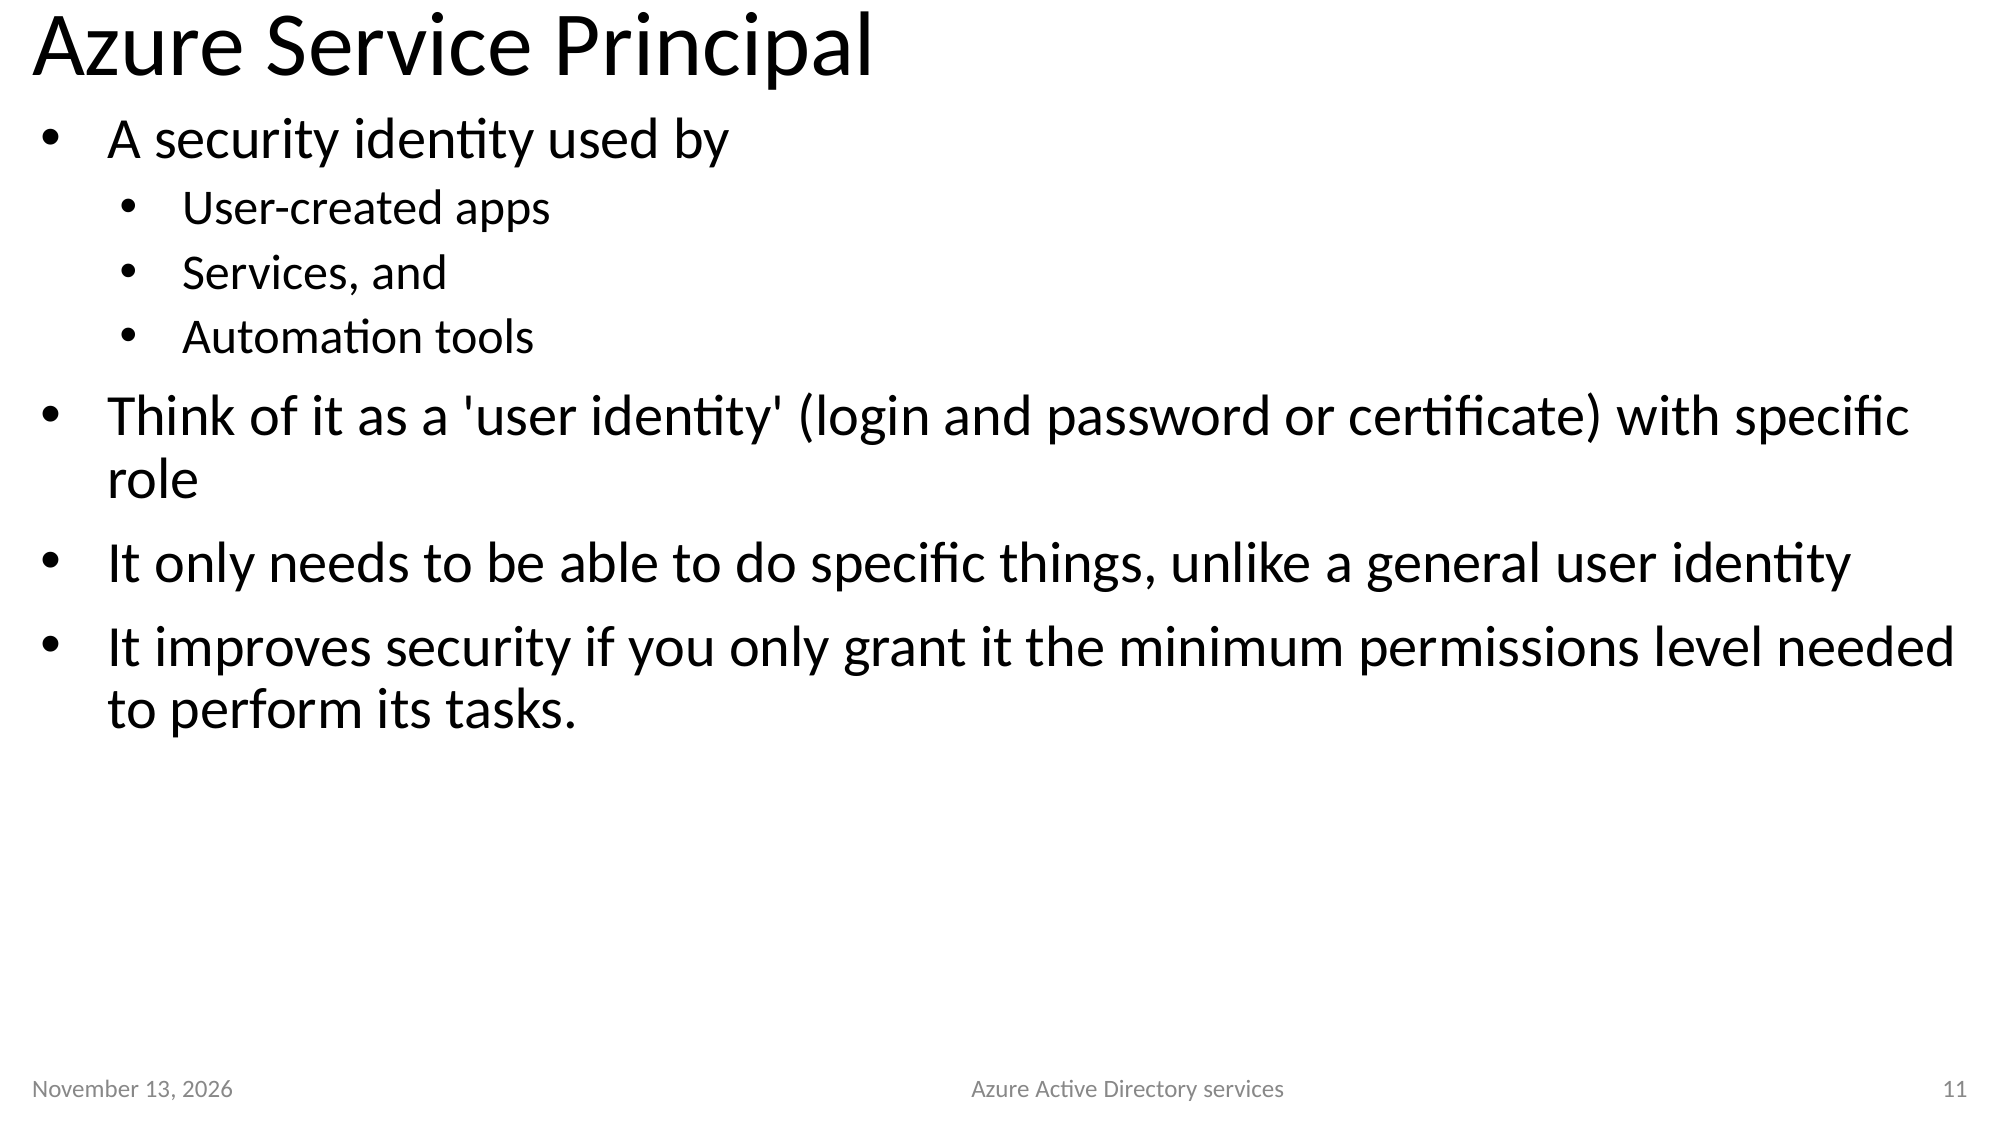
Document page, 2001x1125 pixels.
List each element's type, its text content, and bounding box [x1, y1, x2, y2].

slide_number 11 [1877, 1057, 1983, 1117]
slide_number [17, 1057, 426, 1117]
title Azure Service Principal [17, 4, 1983, 87]
list A security identity used by User-created apps Services, and Automation tools Think of it as a 'user identity' (login and password or certificate) with specific role It only needs to be able to do specific things, unlike a general user identity It improves security if you only grant it the minimum permissions level needed to perform its tasks. [17, 100, 1983, 1042]
footer Azure Active Directory services [454, 1057, 1803, 1117]
